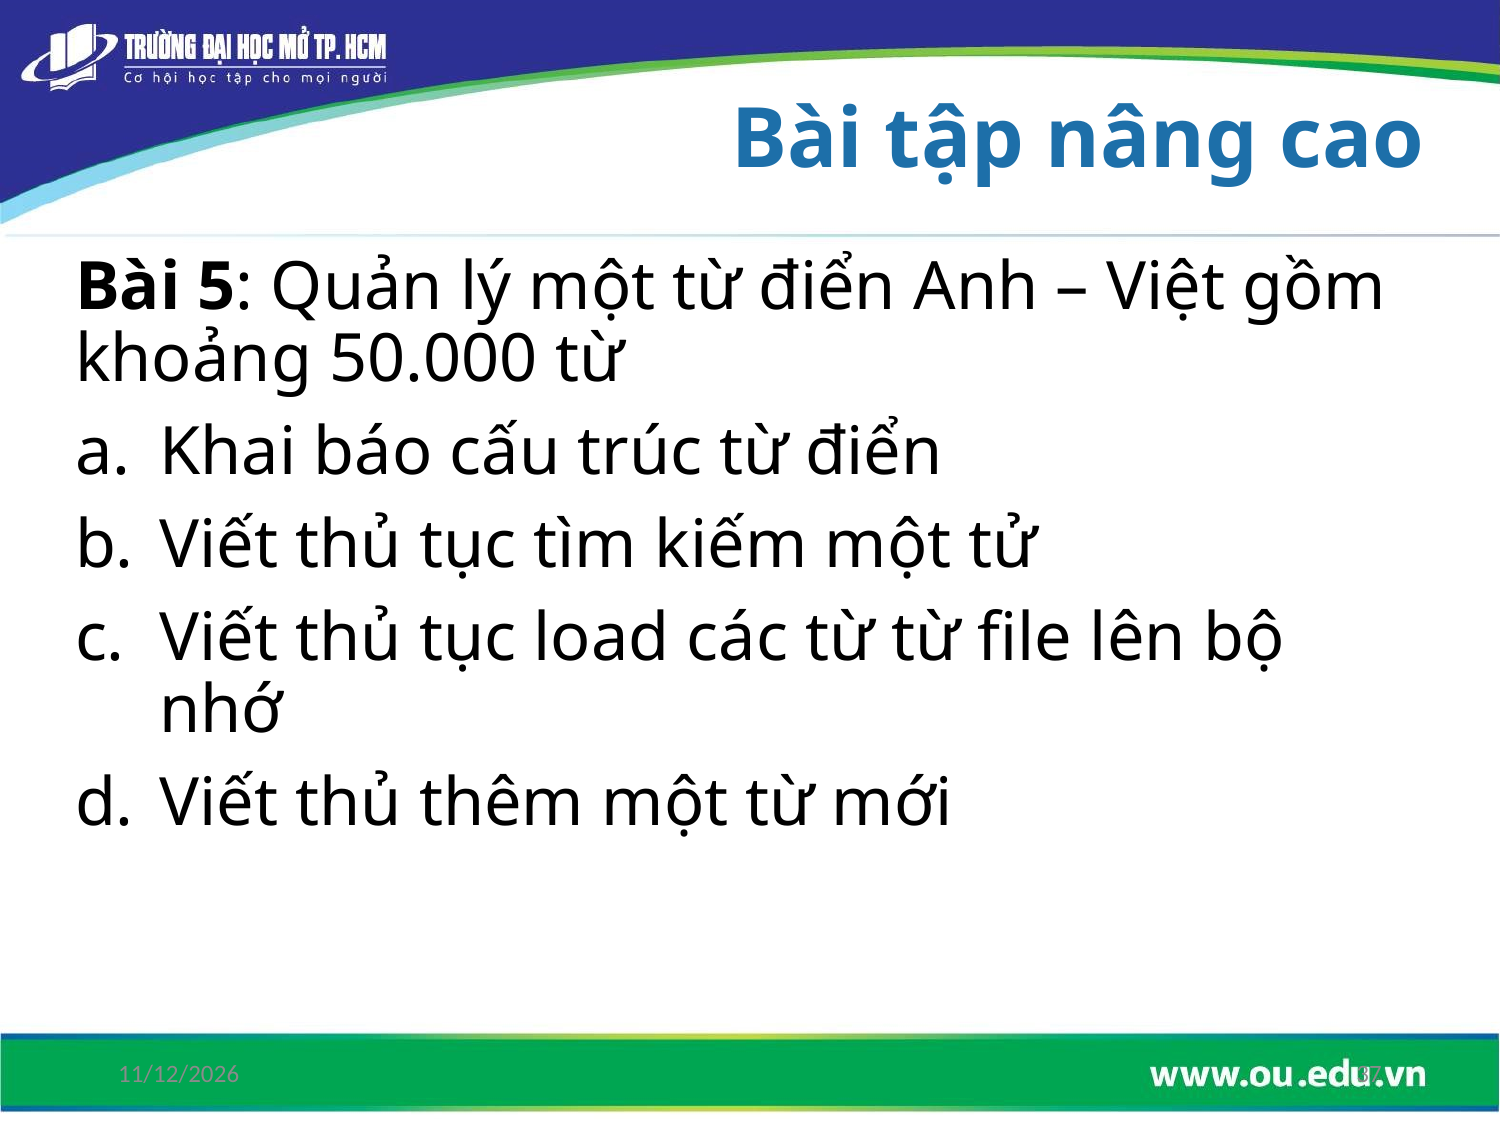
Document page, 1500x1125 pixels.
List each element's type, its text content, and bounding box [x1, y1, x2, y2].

title Bài tập nâng cao [60, 59, 1440, 222]
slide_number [103, 1042, 441, 1103]
list Bài 5: Quản lý một từ điển Anh – Việt gồm khoảng 50.000 từ Khai báo cấu trúc từ điển Viết thủ tục tìm kiếm một tử Viết thủ tục load các từ từ file lên bộ nhớ Viết thủ thêm một từ mới [60, 244, 1440, 1020]
slide_number 37 [1059, 1042, 1397, 1103]
picture [0, 0, 1500, 1125]
